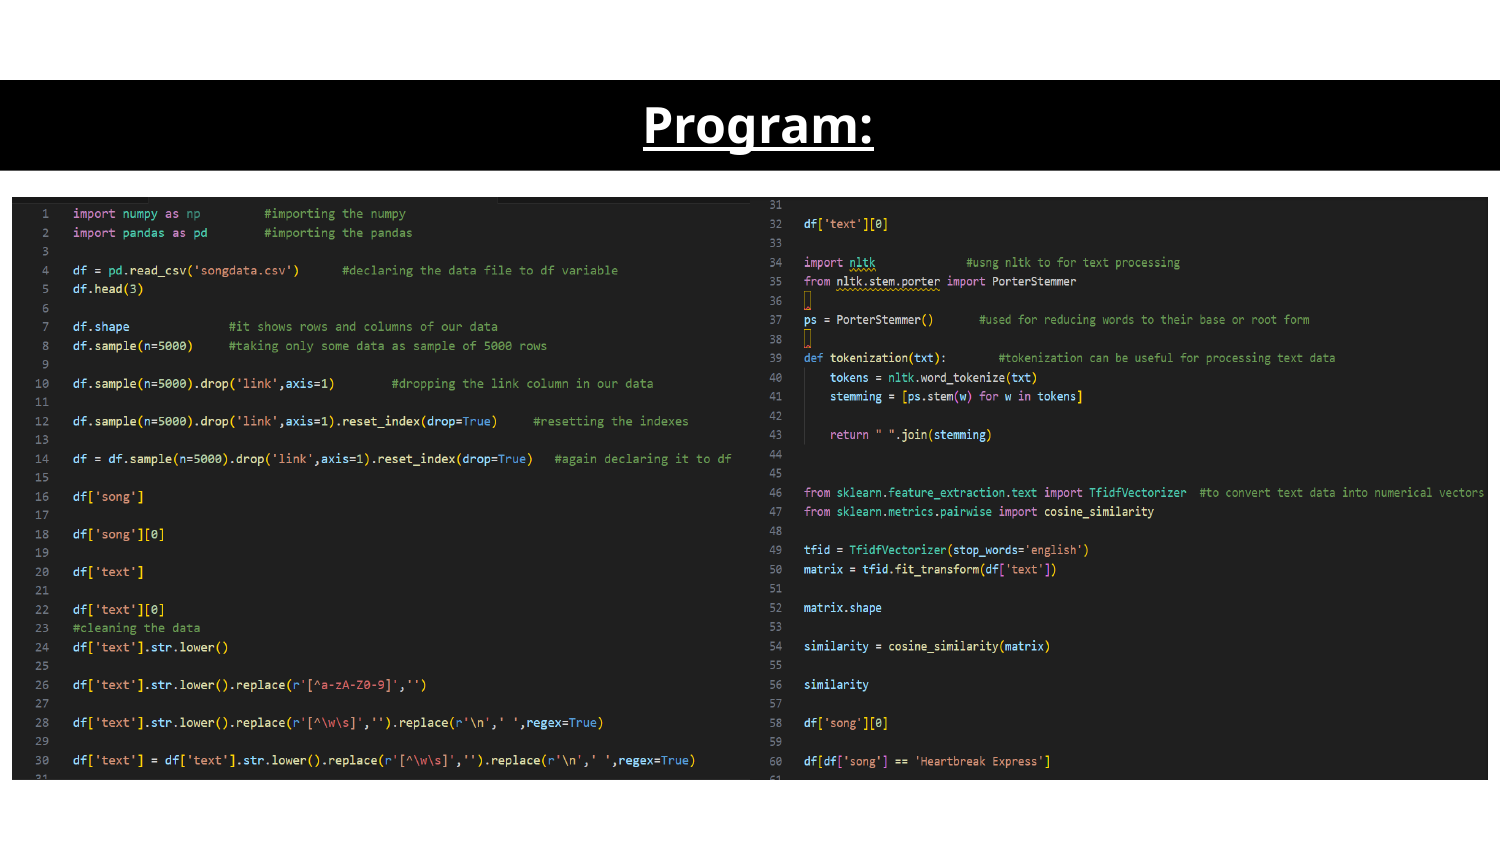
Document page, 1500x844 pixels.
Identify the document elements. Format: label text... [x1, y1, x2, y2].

text_box Program: [68, 81, 1448, 174]
text_box [0, 79, 1500, 172]
picture [12, 197, 1488, 780]
